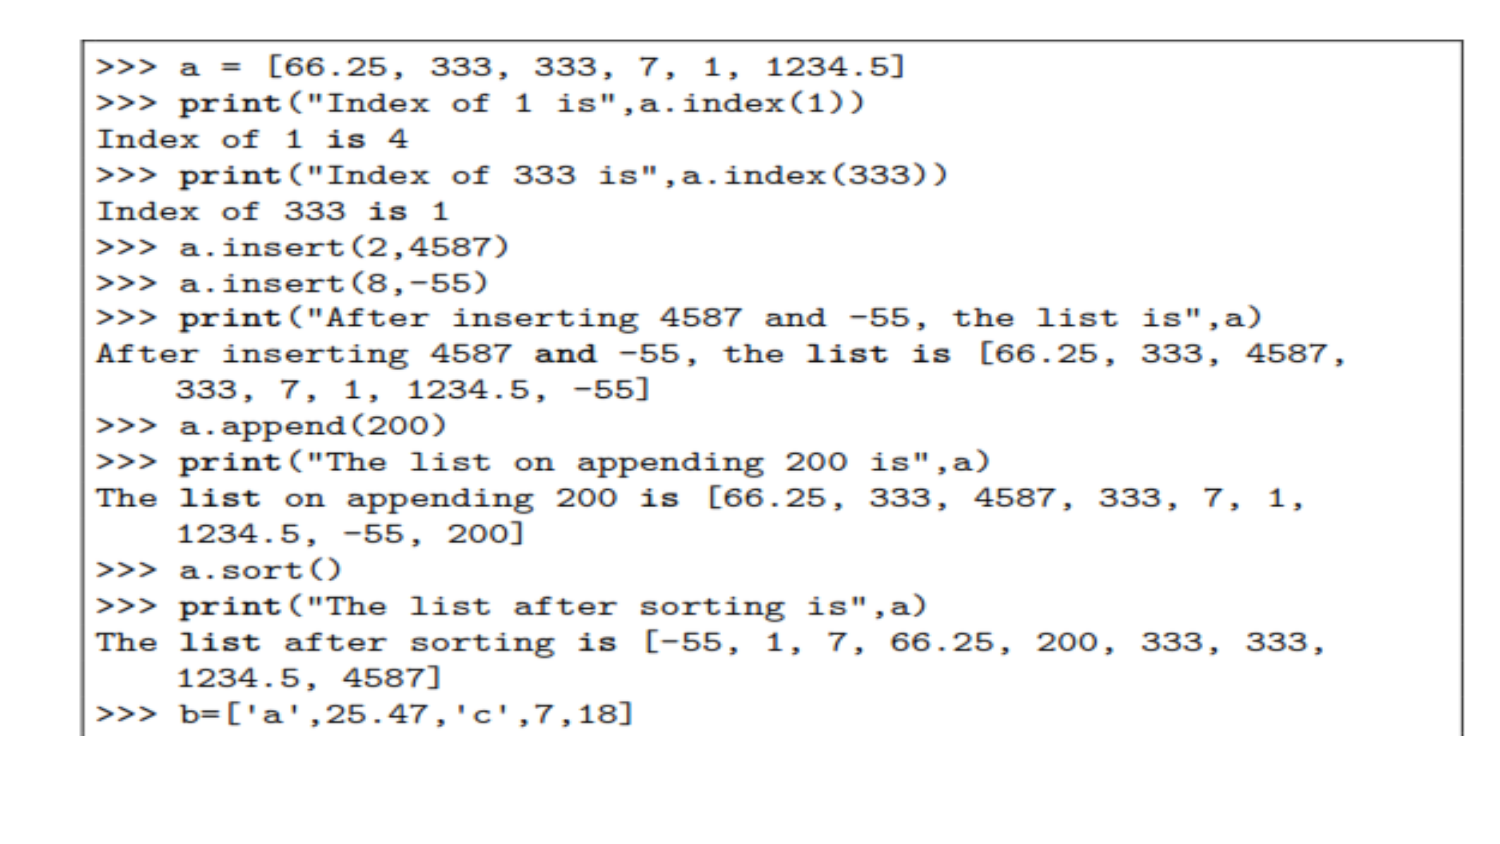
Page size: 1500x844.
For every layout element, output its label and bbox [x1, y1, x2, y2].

picture [11, 12, 1474, 736]
